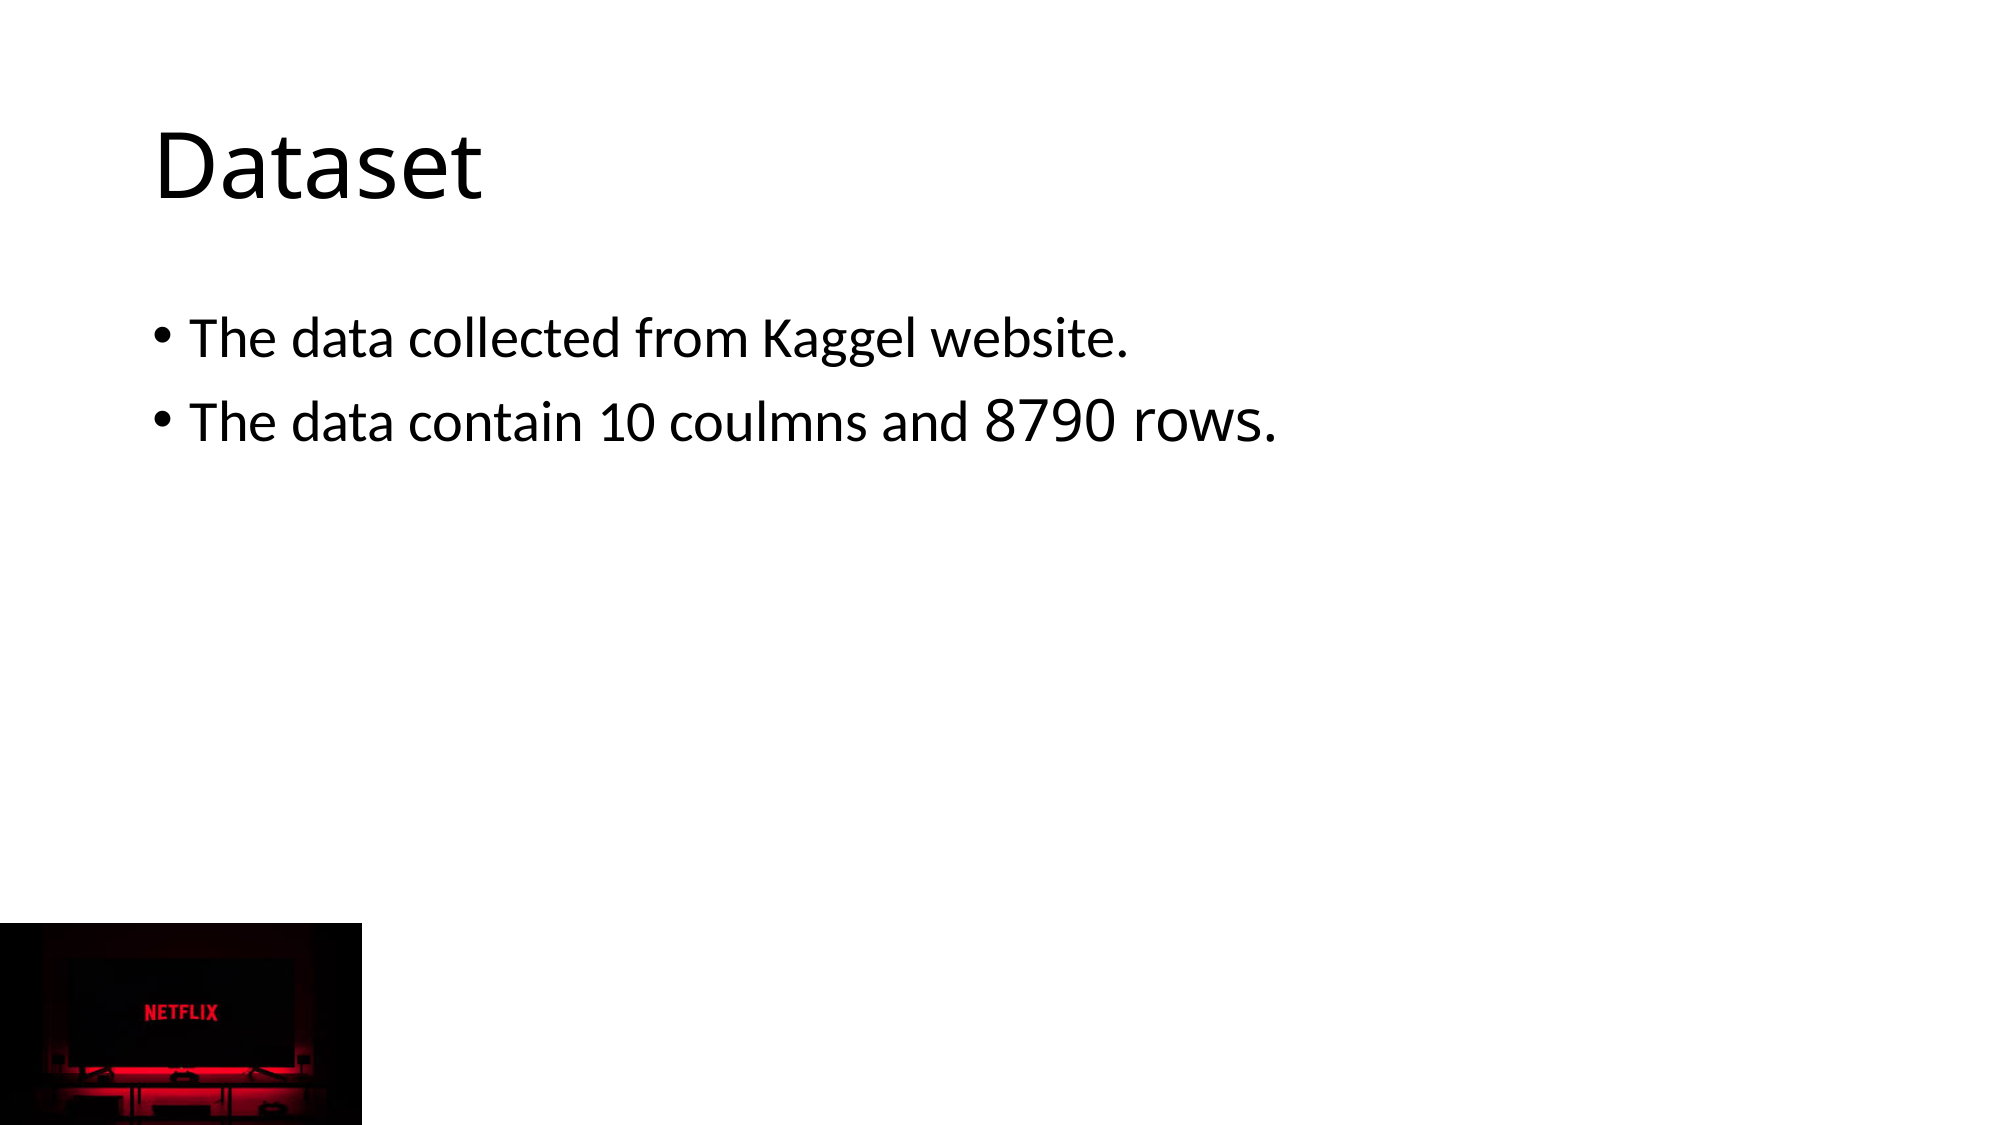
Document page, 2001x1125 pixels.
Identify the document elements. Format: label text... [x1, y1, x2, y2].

list The data collected from Kaggel website. The data contain 10 coulmns and 8790 rows. [137, 299, 1863, 1014]
picture [0, 923, 362, 1125]
title Dataset [137, 59, 1863, 278]
